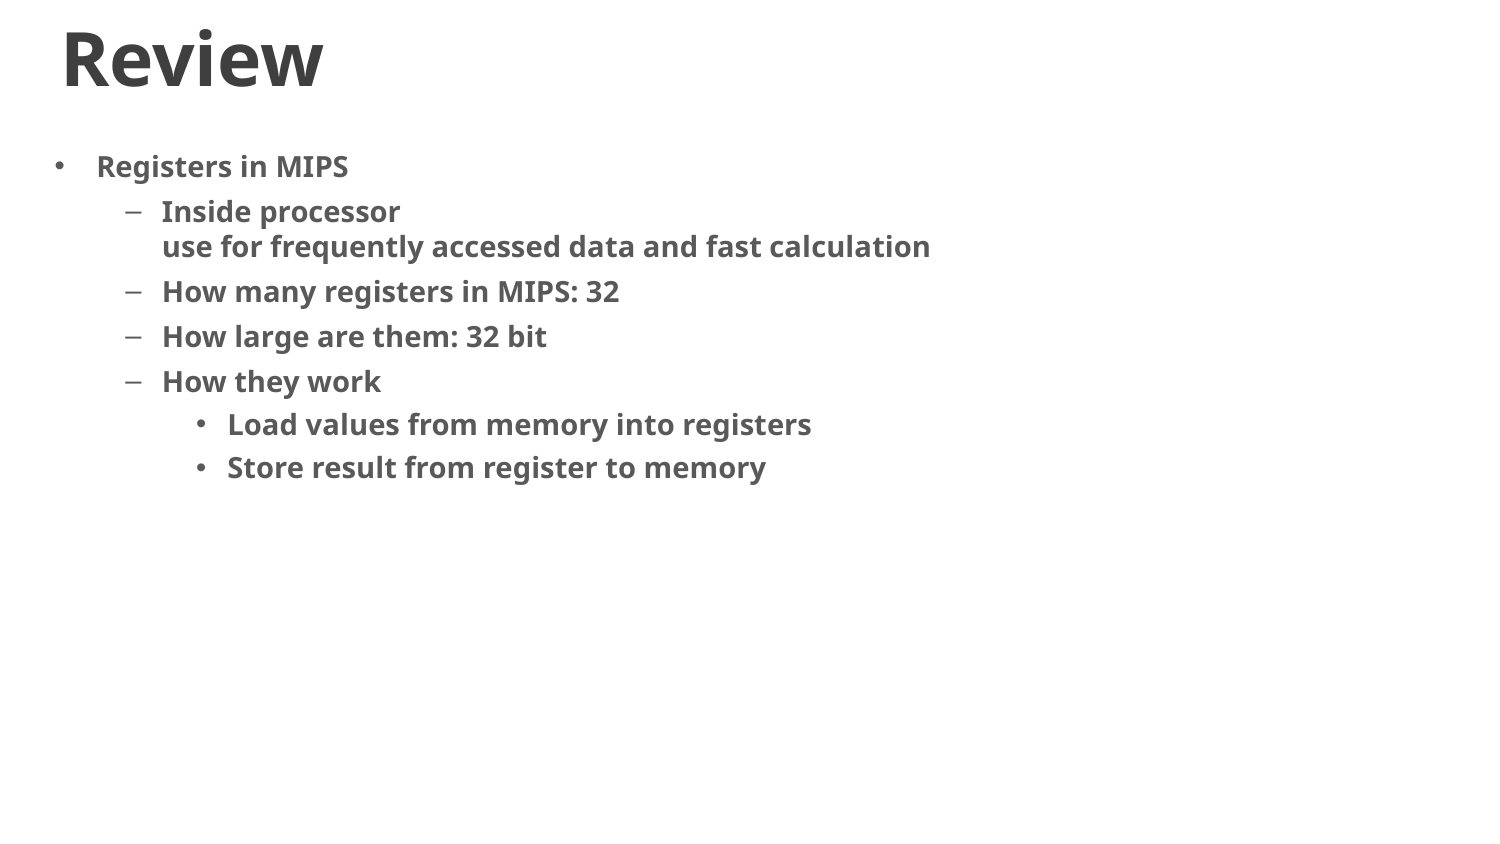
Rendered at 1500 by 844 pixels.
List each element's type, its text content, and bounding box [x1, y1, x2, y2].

title Review [0, 0, 1500, 113]
list Registers in MIPS Inside processor use for frequently accessed data and fast calculation How many registers in MIPS: 32 How large are them: 32 bit How they work Load values from memory into registers Store result from register to memory [24, 140, 1475, 788]
